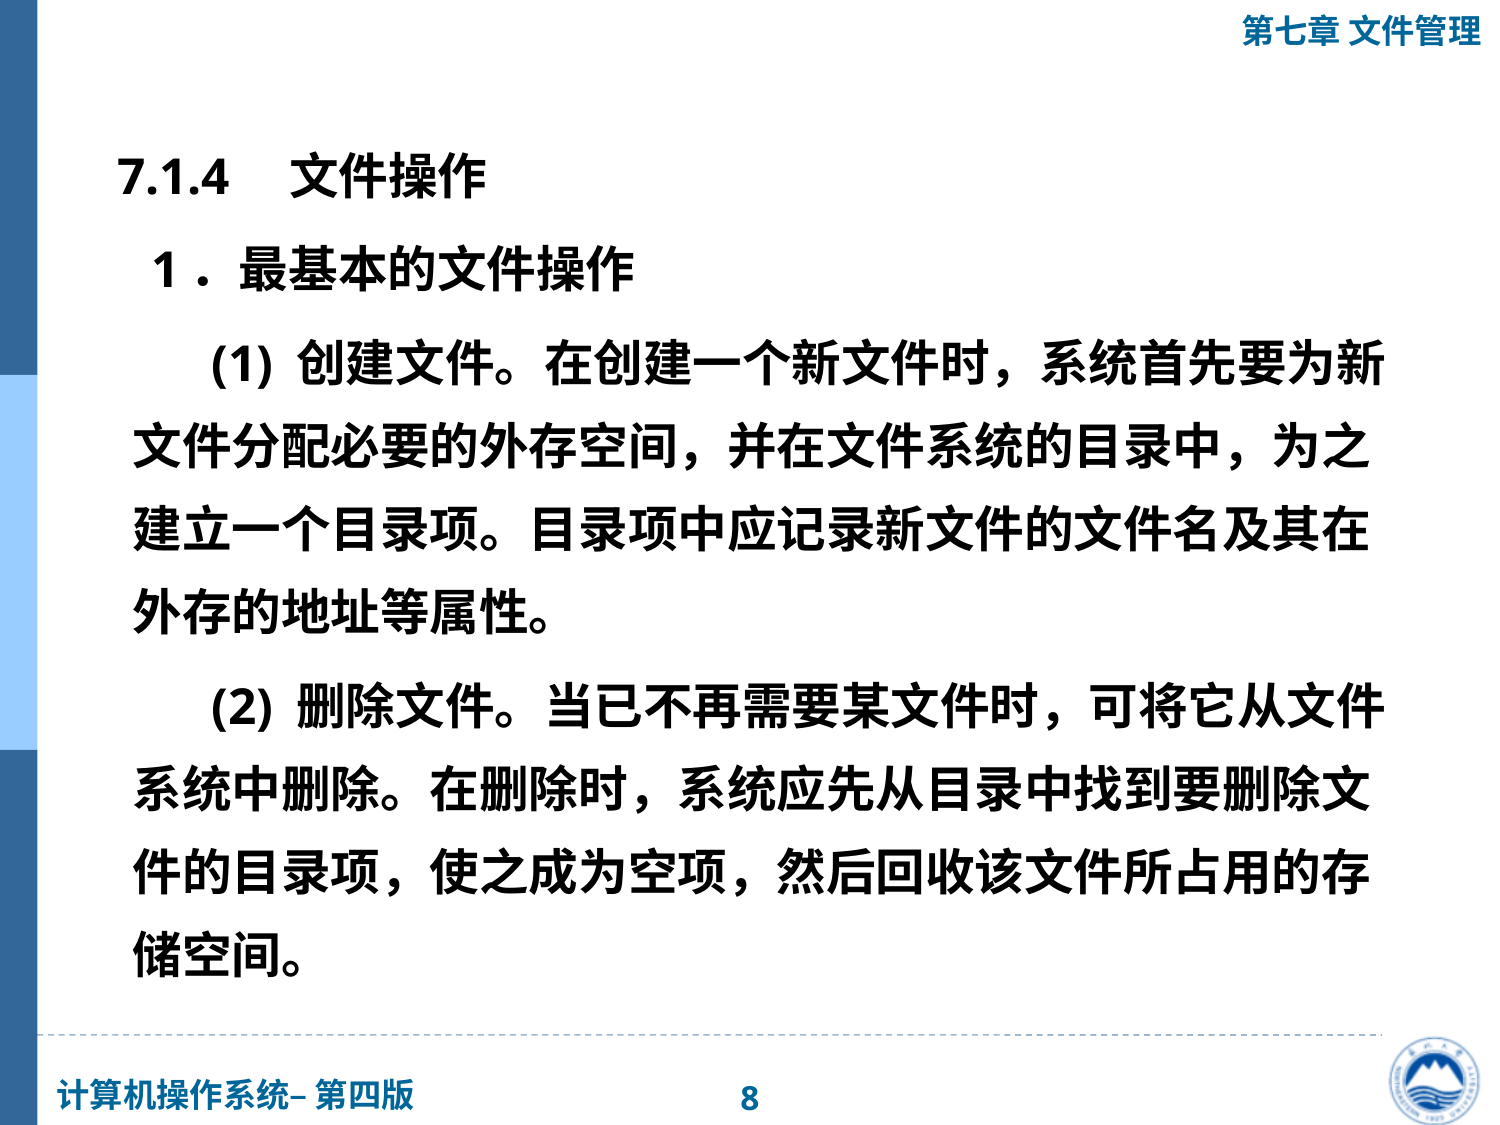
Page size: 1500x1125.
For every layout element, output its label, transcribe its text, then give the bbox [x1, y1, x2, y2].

list 7.1.4 文件操作 1．最基本的文件操作 (1) 创建文件。在创建一个新文件时，系统首先要为新文件分配必要的外存空间，并在文件系统的目录中，为之建立一个目录项。目录项中应记录新文件的文件名及其在外存的地址等属性。 (2) 删除文件。当已不再需要某文件时，可将它从文件系统中删除。在删除时，系统应先从目录中找到要删除文件的目录项，使之成为空项，然后回收该文件所占用的存储空间。 [76, 113, 1424, 1000]
picture [1382, 1033, 1482, 1125]
